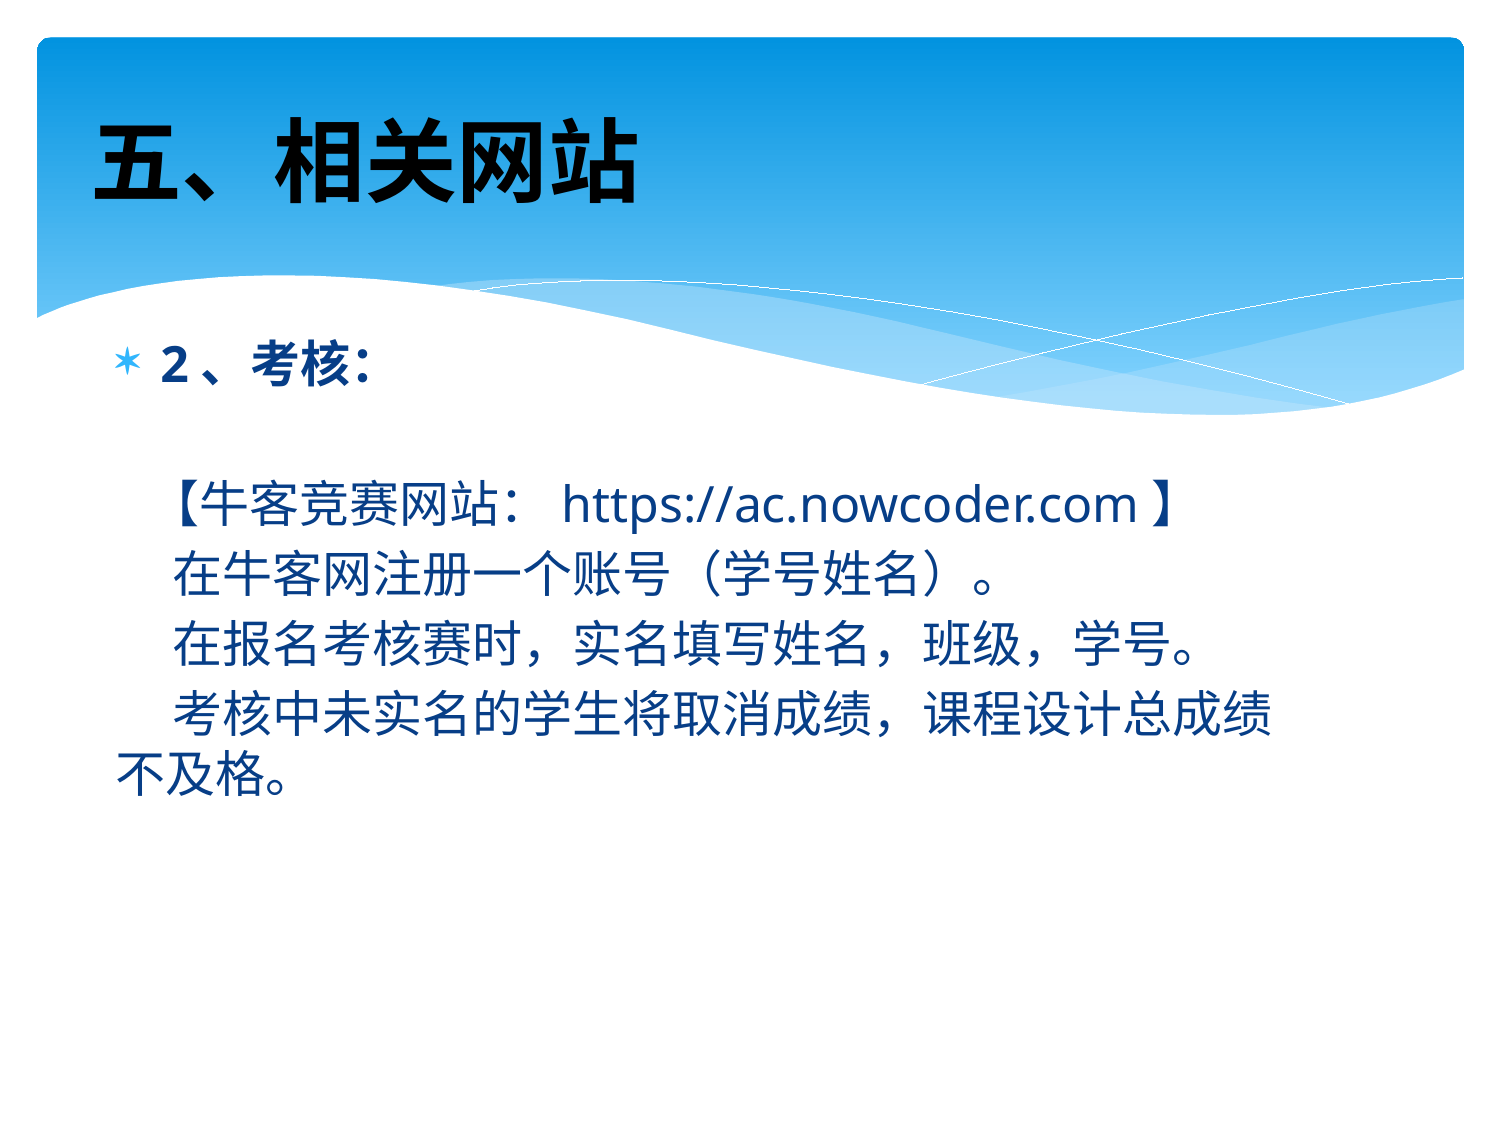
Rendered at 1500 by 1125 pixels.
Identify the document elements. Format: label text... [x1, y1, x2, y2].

list 2、考核： 【牛客竞赛网站：https://ac.nowcoder.com】 在牛客网注册一个账号（学号姓名）。 在报名考核赛时，实名填写姓名，班级，学号。 考核中未实名的学生将取消成绩，课程设计总成绩不及格。 [100, 261, 1316, 1047]
title 五、相关网站 [75, 55, 1425, 261]
